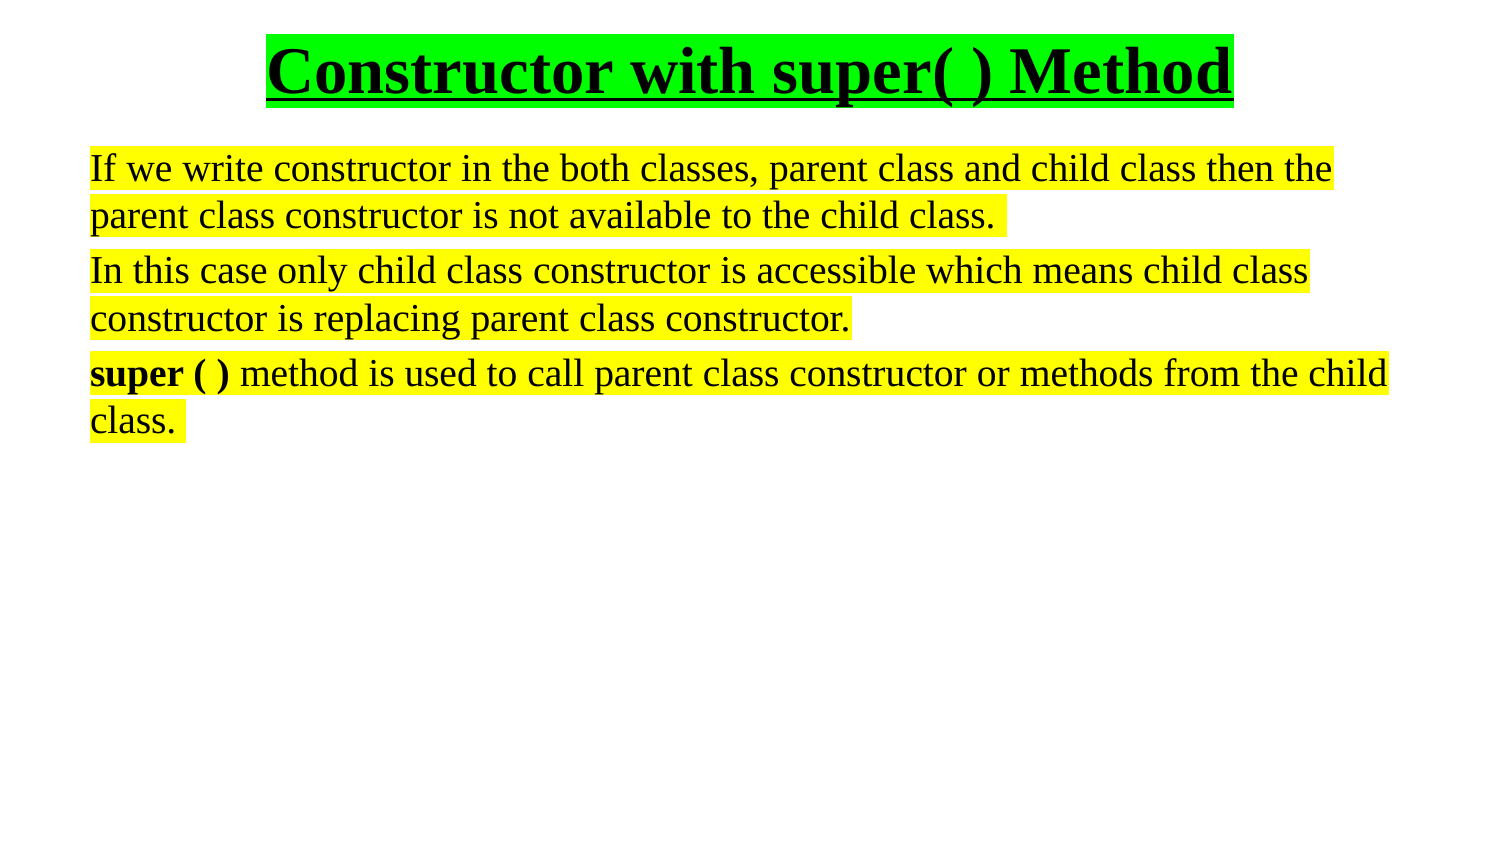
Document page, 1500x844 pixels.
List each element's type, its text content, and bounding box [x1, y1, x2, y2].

title Constructor with super( ) Method [75, 0, 1425, 134]
list If we write constructor in the both classes, parent class and child class then the parent class constructor is not available to the child class. In this case only child class constructor is accessible which means child class constructor is replacing parent class constructor. super ( ) method is used to call parent class constructor or methods from the child class. [75, 134, 1425, 785]
